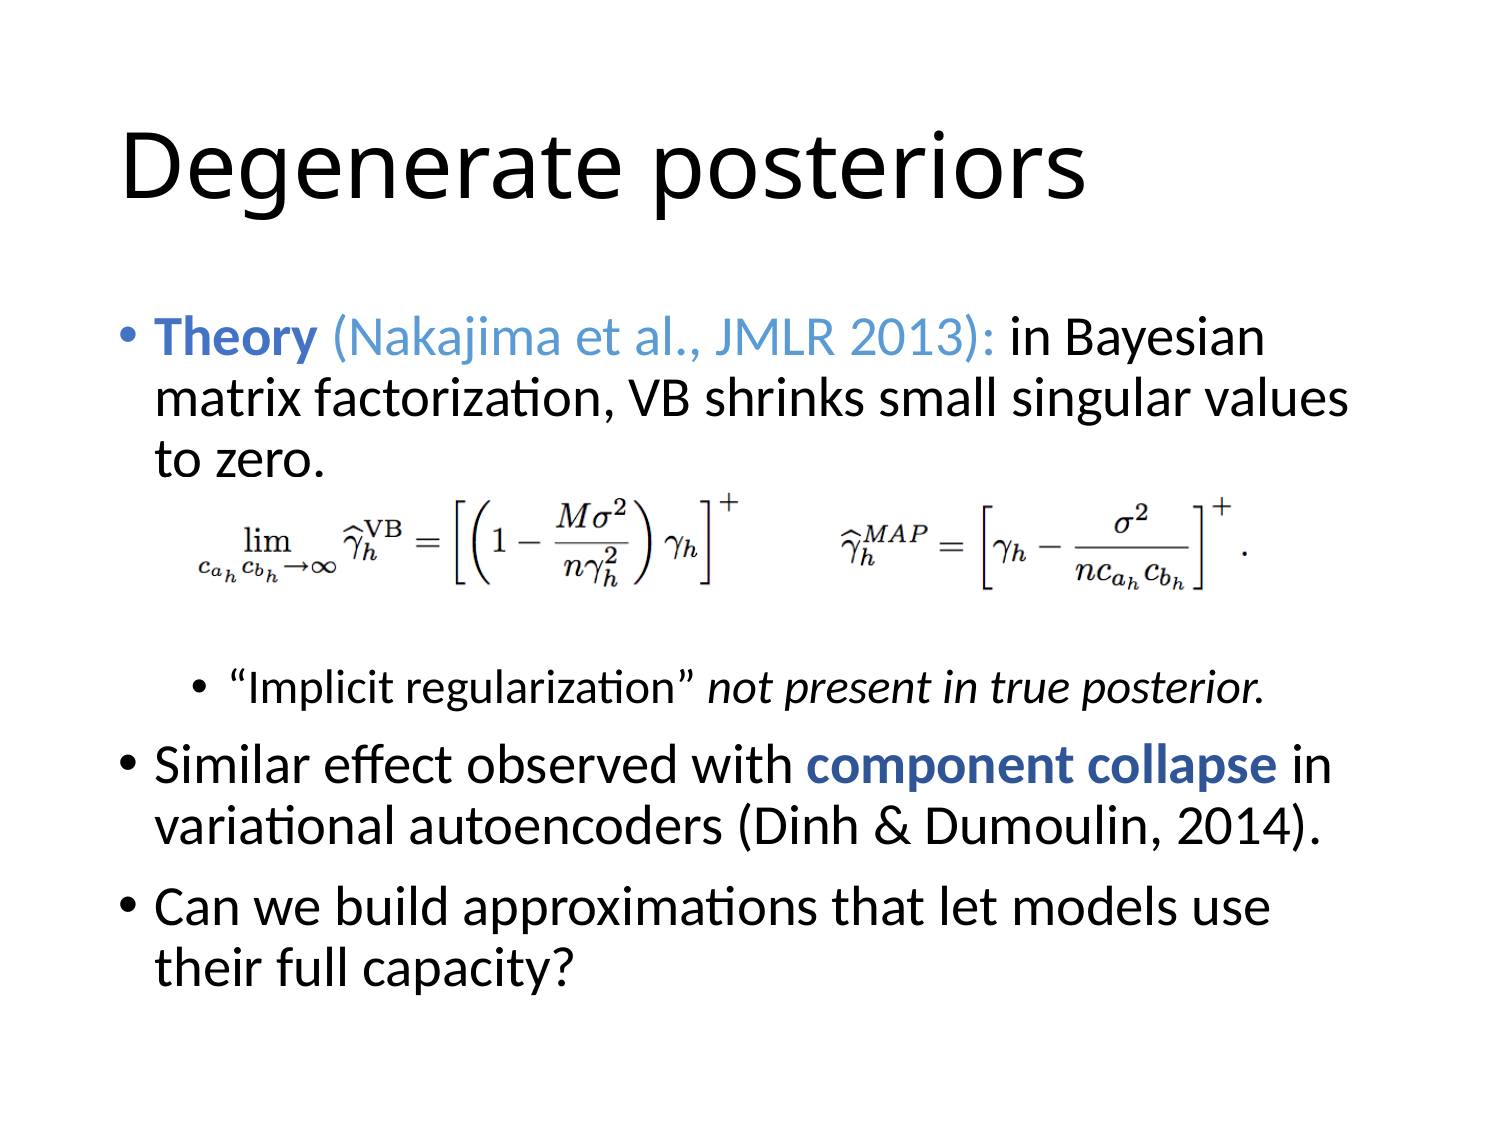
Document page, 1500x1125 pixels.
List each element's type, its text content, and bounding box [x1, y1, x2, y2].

picture [813, 476, 1274, 619]
title Degenerate posteriors [103, 59, 1397, 278]
picture [166, 477, 767, 616]
list Theory (Nakajima et al., JMLR 2013): in Bayesian matrix factorization, VB shrinks small singular values to zero. “Implicit regularization” not present in true posterior. Similar effect observed with component collapse in variational autoencoders (Dinh & Dumoulin, 2014). Can we build approximations that let models use their full capacity? [103, 299, 1397, 1014]
